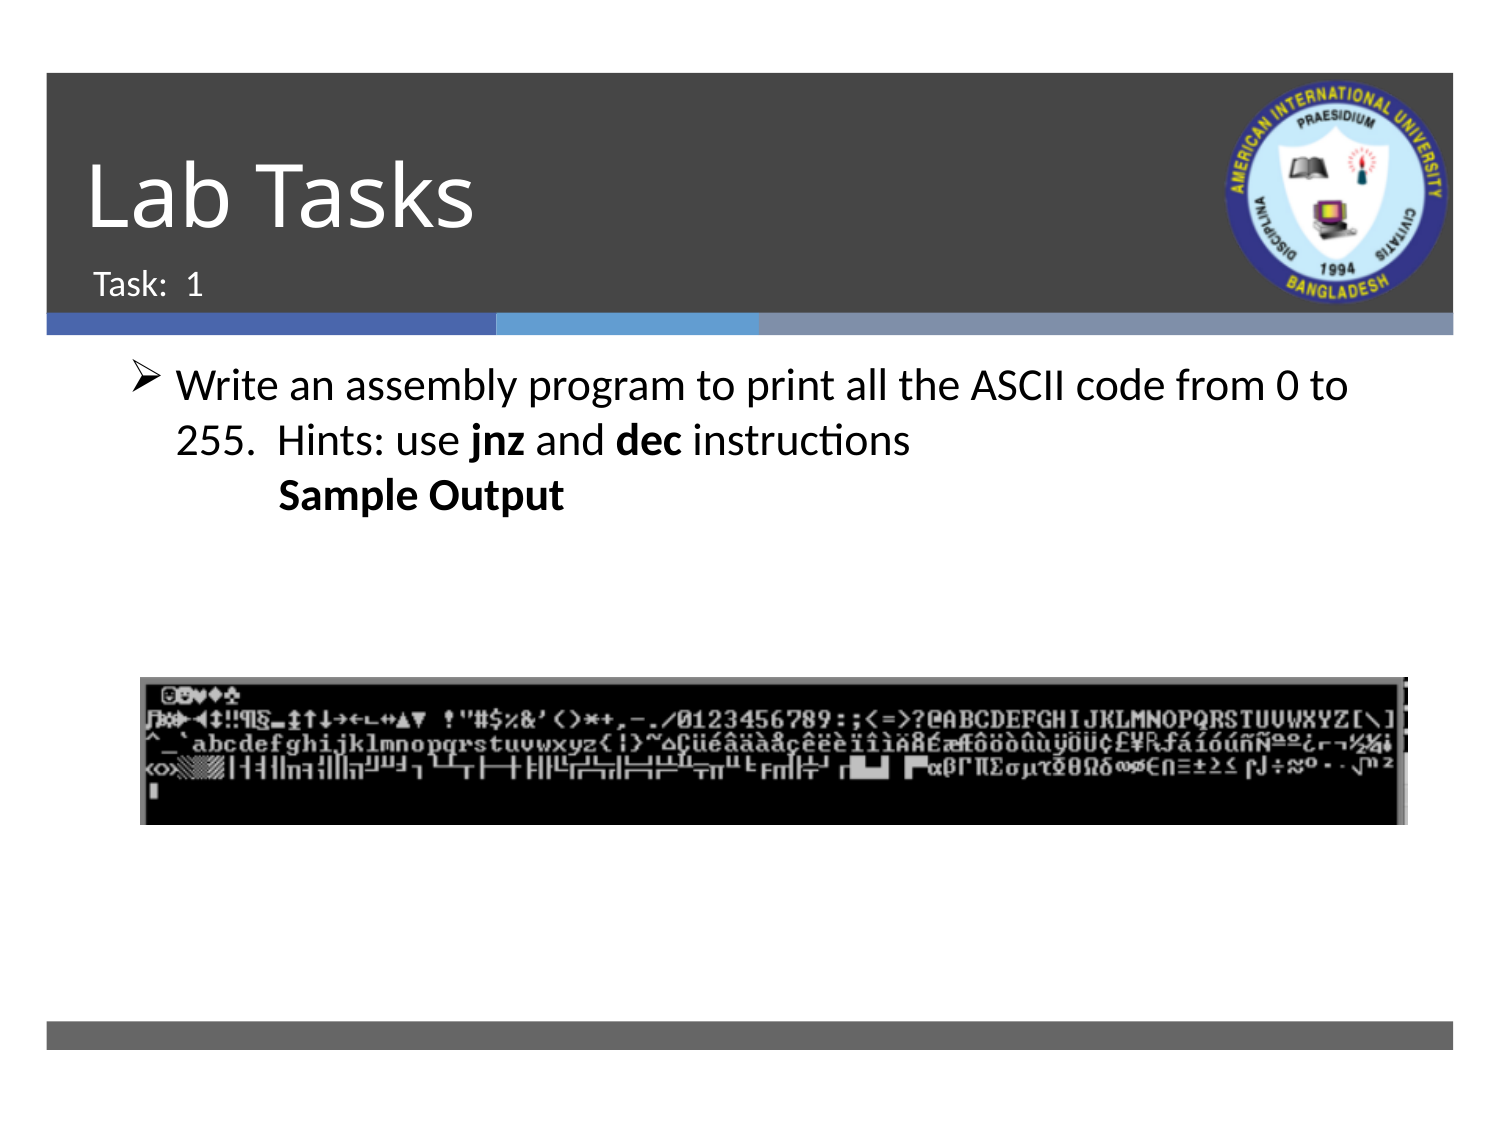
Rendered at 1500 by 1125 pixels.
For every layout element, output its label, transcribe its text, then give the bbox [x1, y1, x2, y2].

title Lab Tasks [69, 73, 1351, 253]
picture [139, 676, 1408, 825]
picture [1351, 75, 1454, 310]
subtitle Task: 1 [78, 251, 1351, 331]
text_box Write an assembly program to print all the ASCII code from 0 to 255. Hints: use jnz and dec instructions Sample Output [113, 347, 1386, 582]
